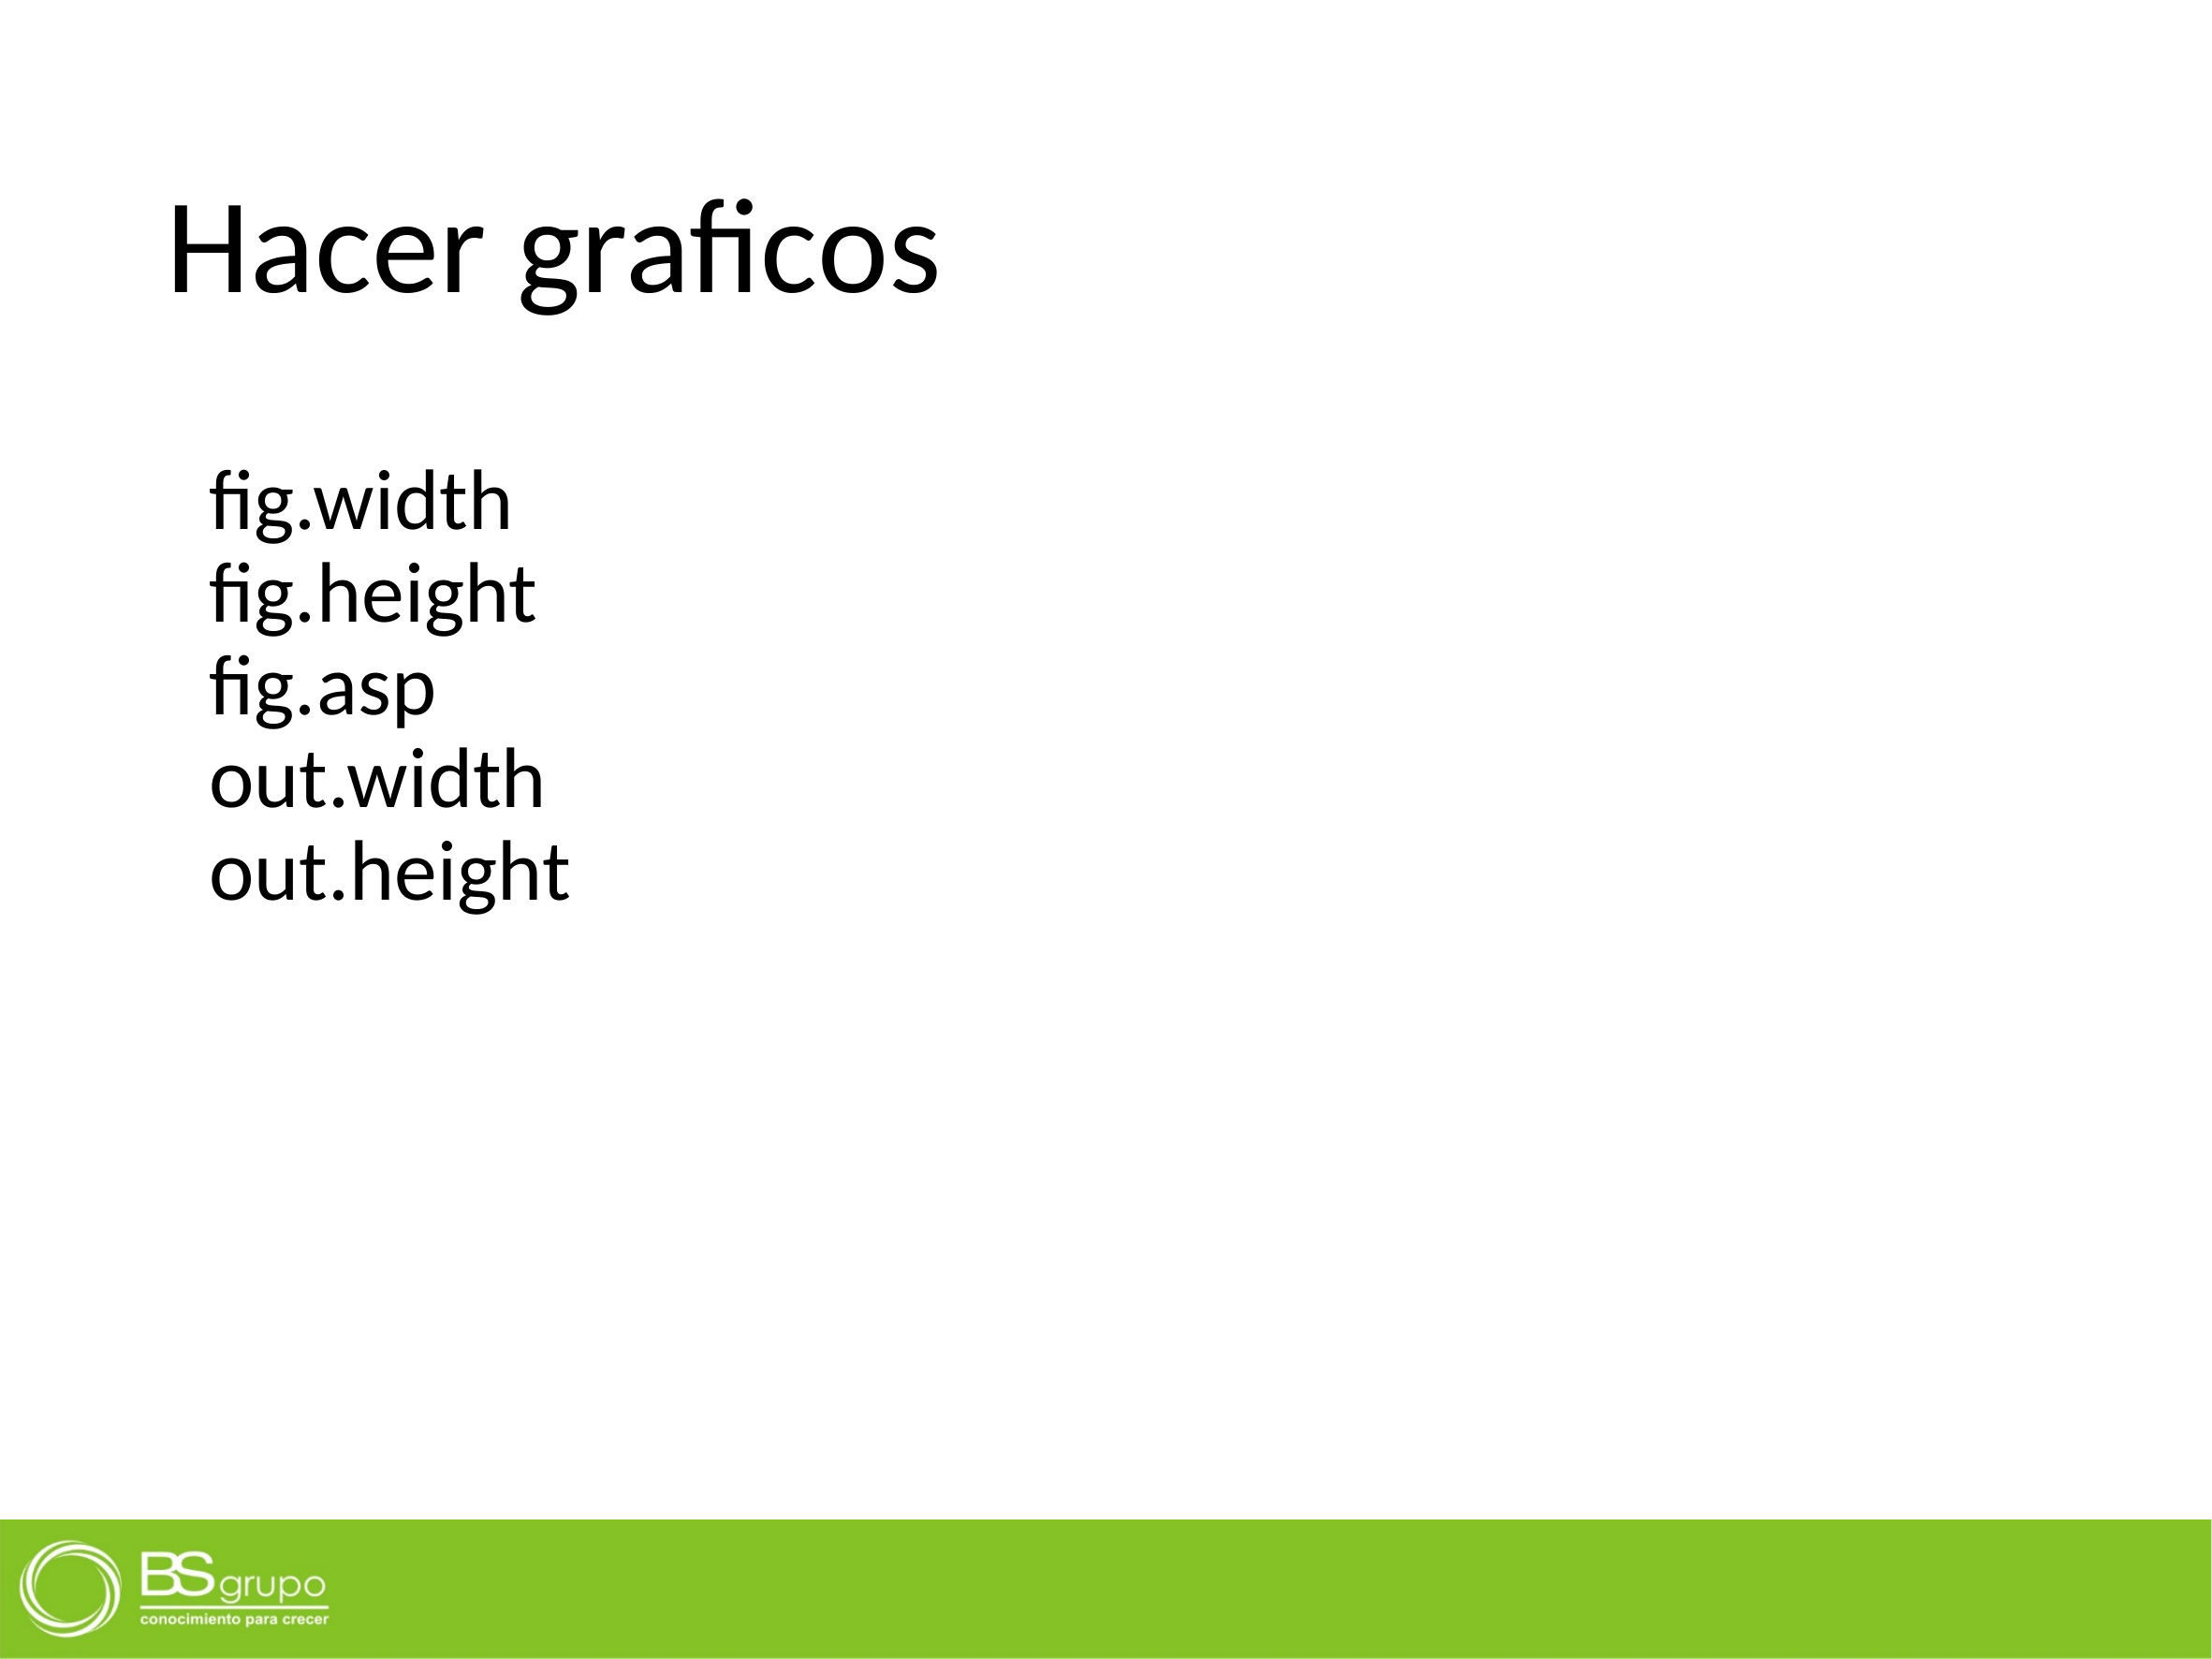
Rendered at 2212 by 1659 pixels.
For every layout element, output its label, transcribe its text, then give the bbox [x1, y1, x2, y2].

list fig.width fig.height fig.asp out.width out.height [152, 441, 2059, 1494]
picture [0, 1520, 2212, 1659]
title Hacer graficos [152, 88, 2059, 409]
